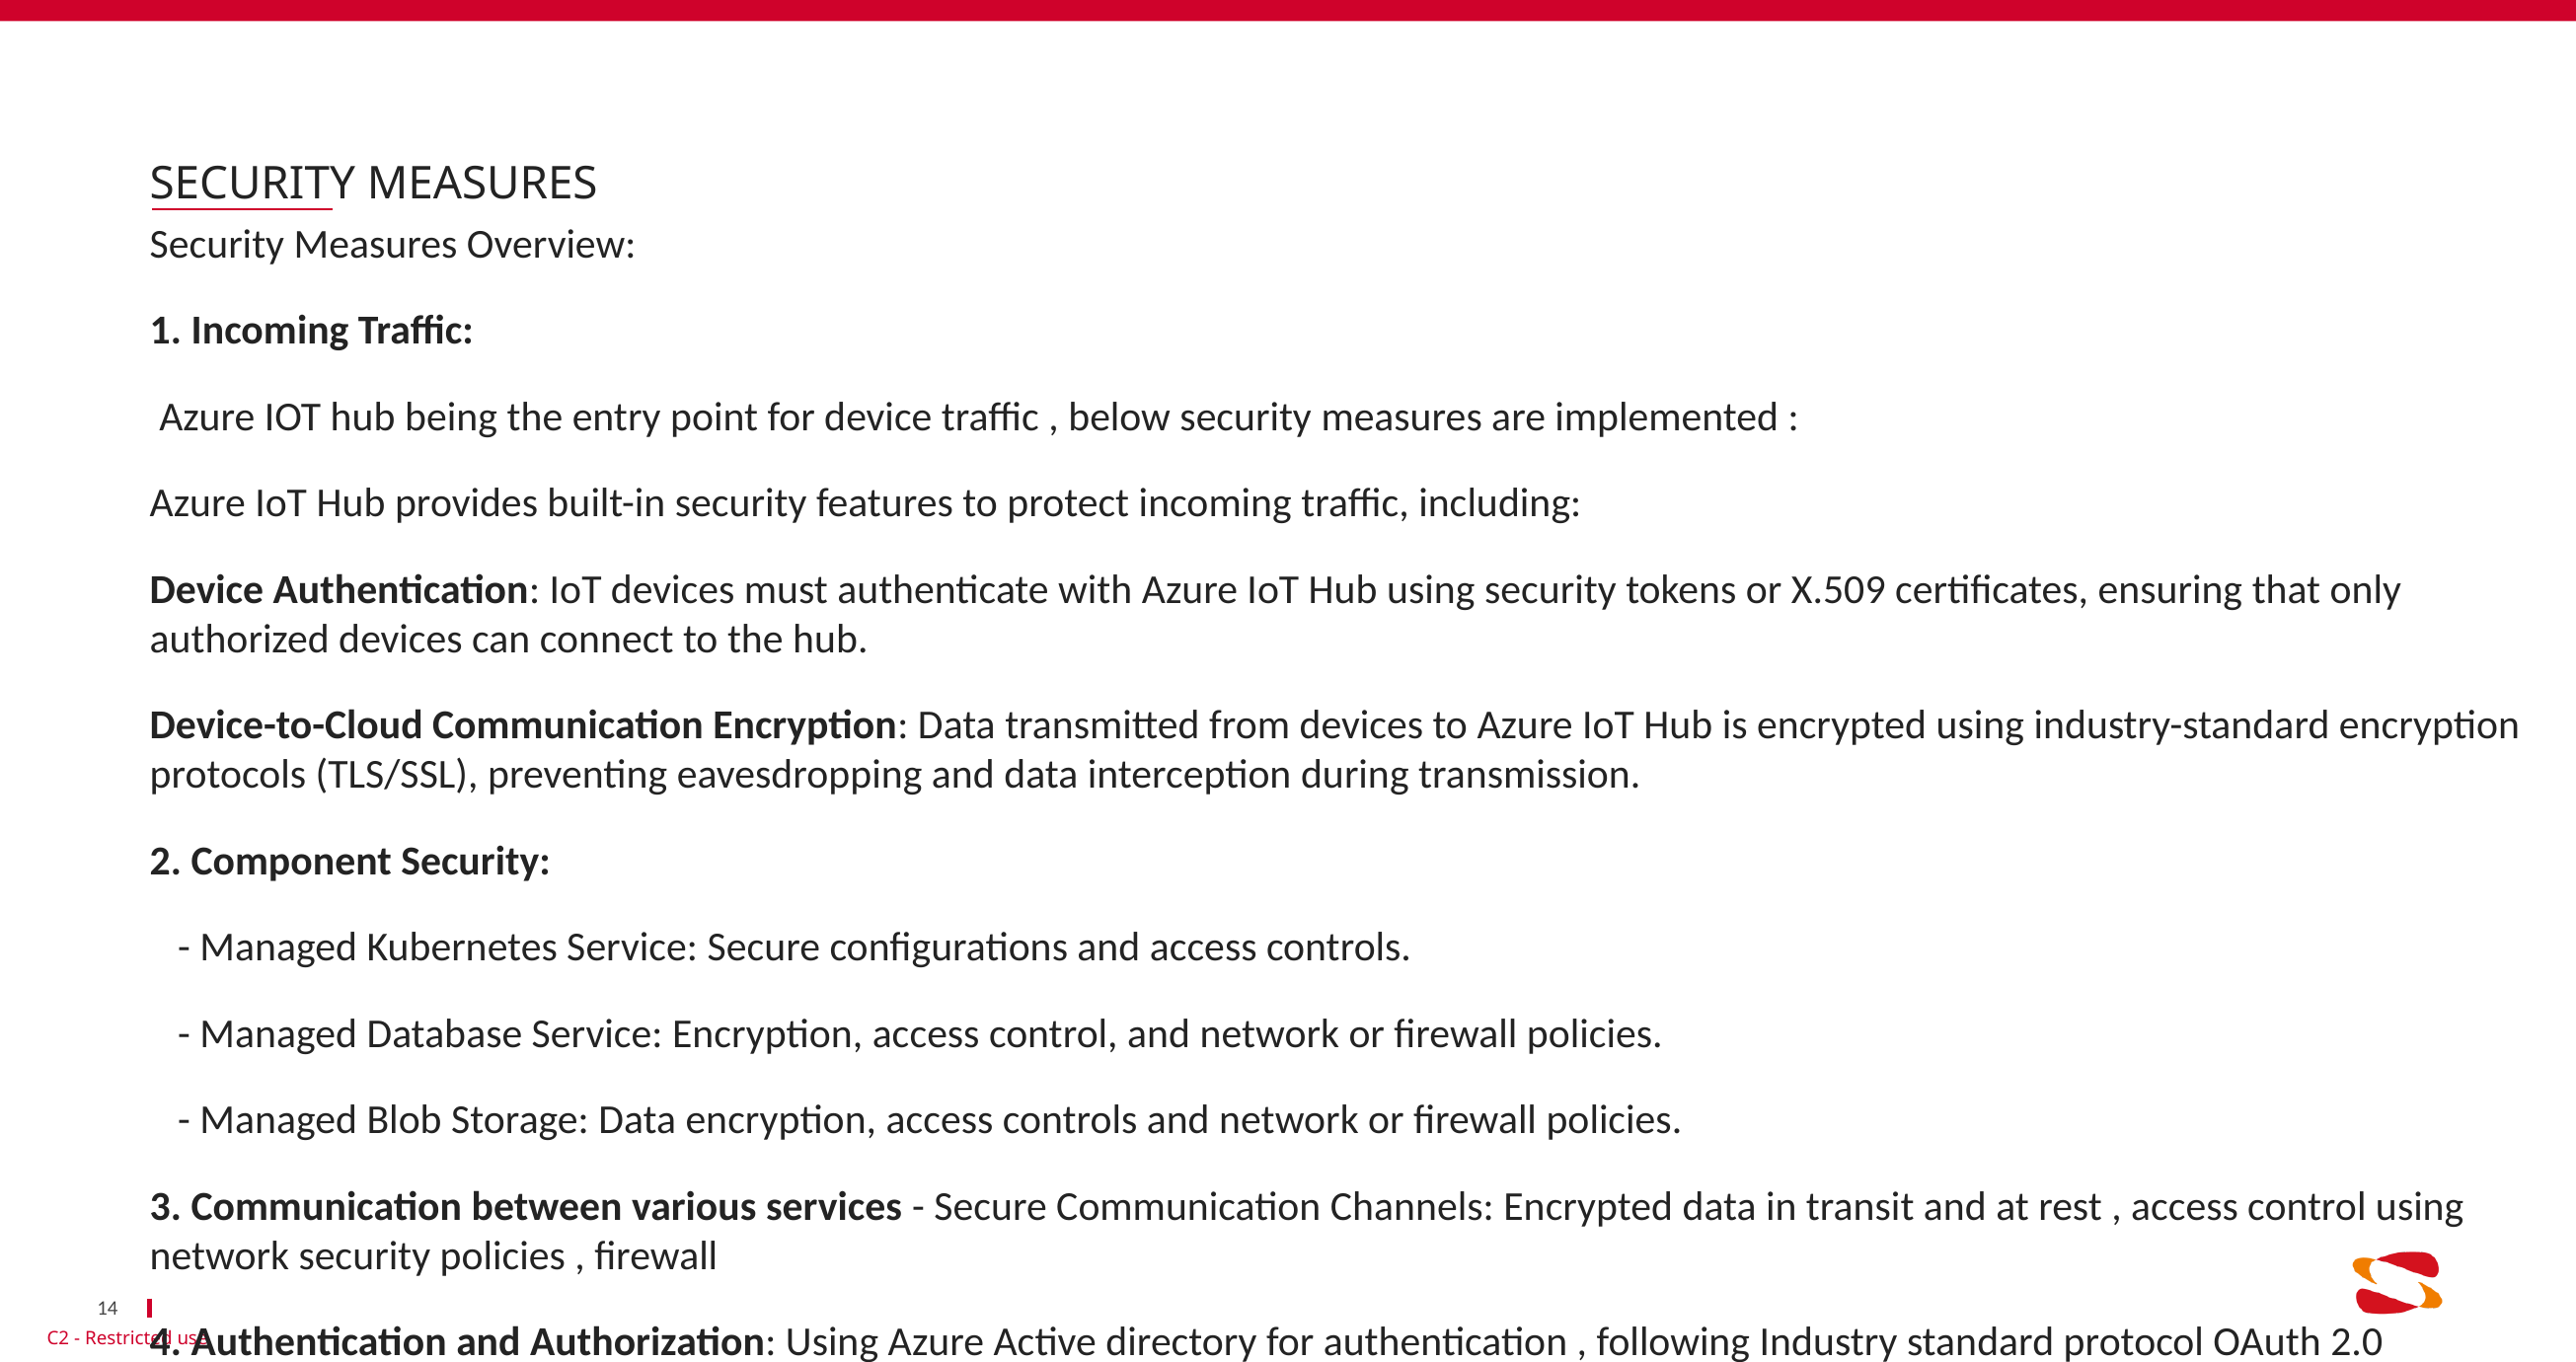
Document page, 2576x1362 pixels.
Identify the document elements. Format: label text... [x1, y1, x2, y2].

title SECURITY Measures [149, 130, 1887, 216]
slide_number 14 [34, 1291, 118, 1324]
list Security Measures Overview: 1. Incoming Traffic: Azure IOT hub being the entry point for device traffic , below security measures are implemented : Azure IoT Hub provides built-in security features to protect incoming traffic, including: Device Authentication: IoT devices must authenticate with Azure IoT Hub using security tokens or X.509 certificates, ensuring that only authorized devices can connect to the hub. Device-to-Cloud Communication Encryption: Data transmitted from devices to Azure IoT Hub is encrypted using industry-standard encryption protocols (TLS/SSL), preventing eavesdropping and data interception during transmission. 2. Component Security: - Managed Kubernetes Service: Secure configurations and access controls. - Managed Database Service: Encryption, access control, and network or firewall policies. - Managed Blob Storage: Data encryption, access controls and network or firewall policies. 3. Communication between various services - Secure Communication Channels: Encrypted data in transit and at rest , access control using network security policies , firewall 4. Authentication and Authorization: Using Azure Active directory for authentication , following Industry standard protocol OAuth 2.0 [149, 216, 2541, 1362]
